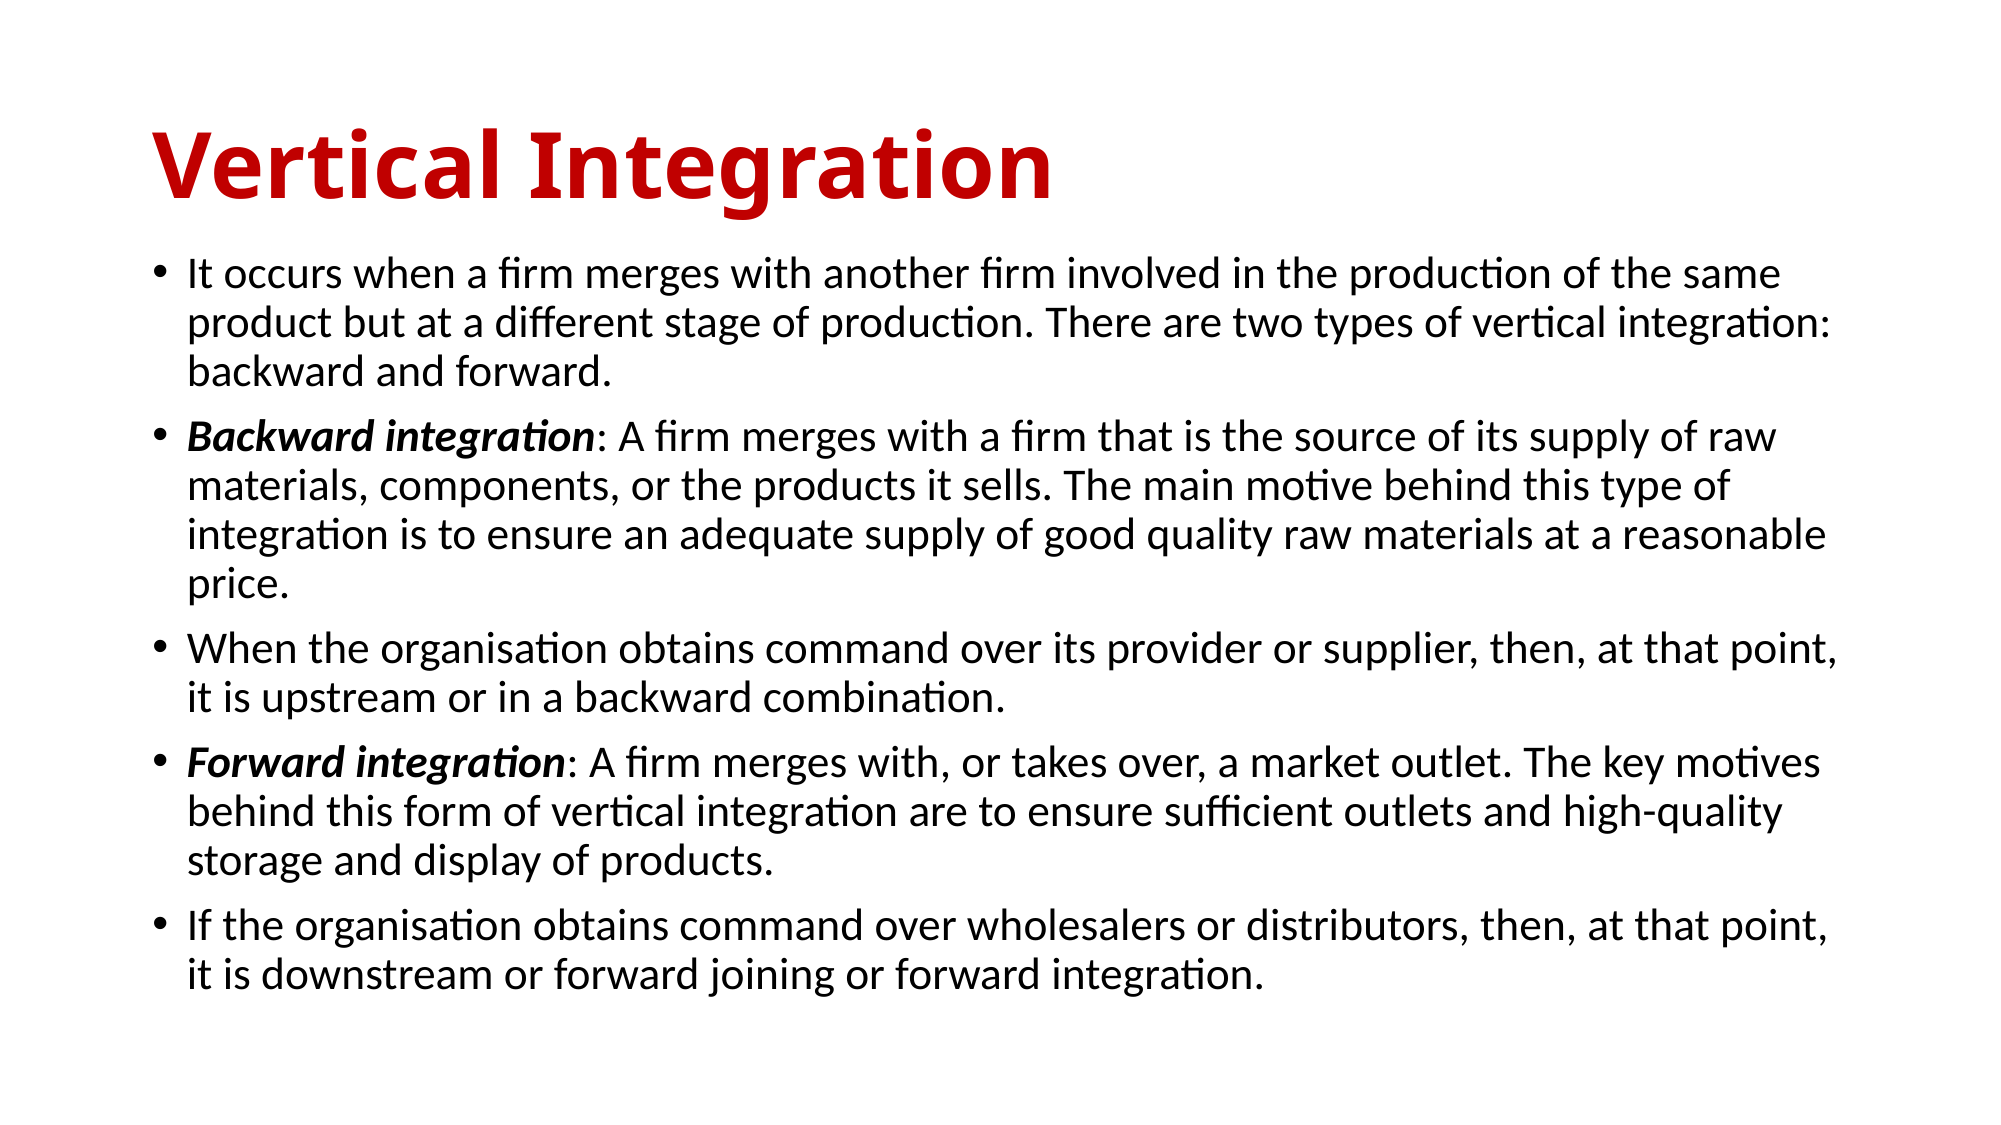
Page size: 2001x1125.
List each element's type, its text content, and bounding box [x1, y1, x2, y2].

title Vertical Integration [137, 59, 1863, 241]
list It occurs when a firm merges with another firm involved in the production of the same product but at a different stage of production. There are two types of vertical integration: backward and forward. Backward integration: A firm merges with a firm that is the source of its supply of raw materials, components, or the products it sells. The main motive behind this type of integration is to ensure an adequate supply of good quality raw materials at a reasonable price. When the organisation obtains command over its provider or supplier, then, at that point, it is upstream or in a backward combination. Forward integration: A firm merges with, or takes over, a market outlet. The key motives behind this form of vertical integration are to ensure sufficient outlets and high-quality storage and display of products. If the organisation obtains command over wholesalers or distributors, then, at that point, it is downstream or forward joining or forward integration. [137, 241, 1863, 1014]
